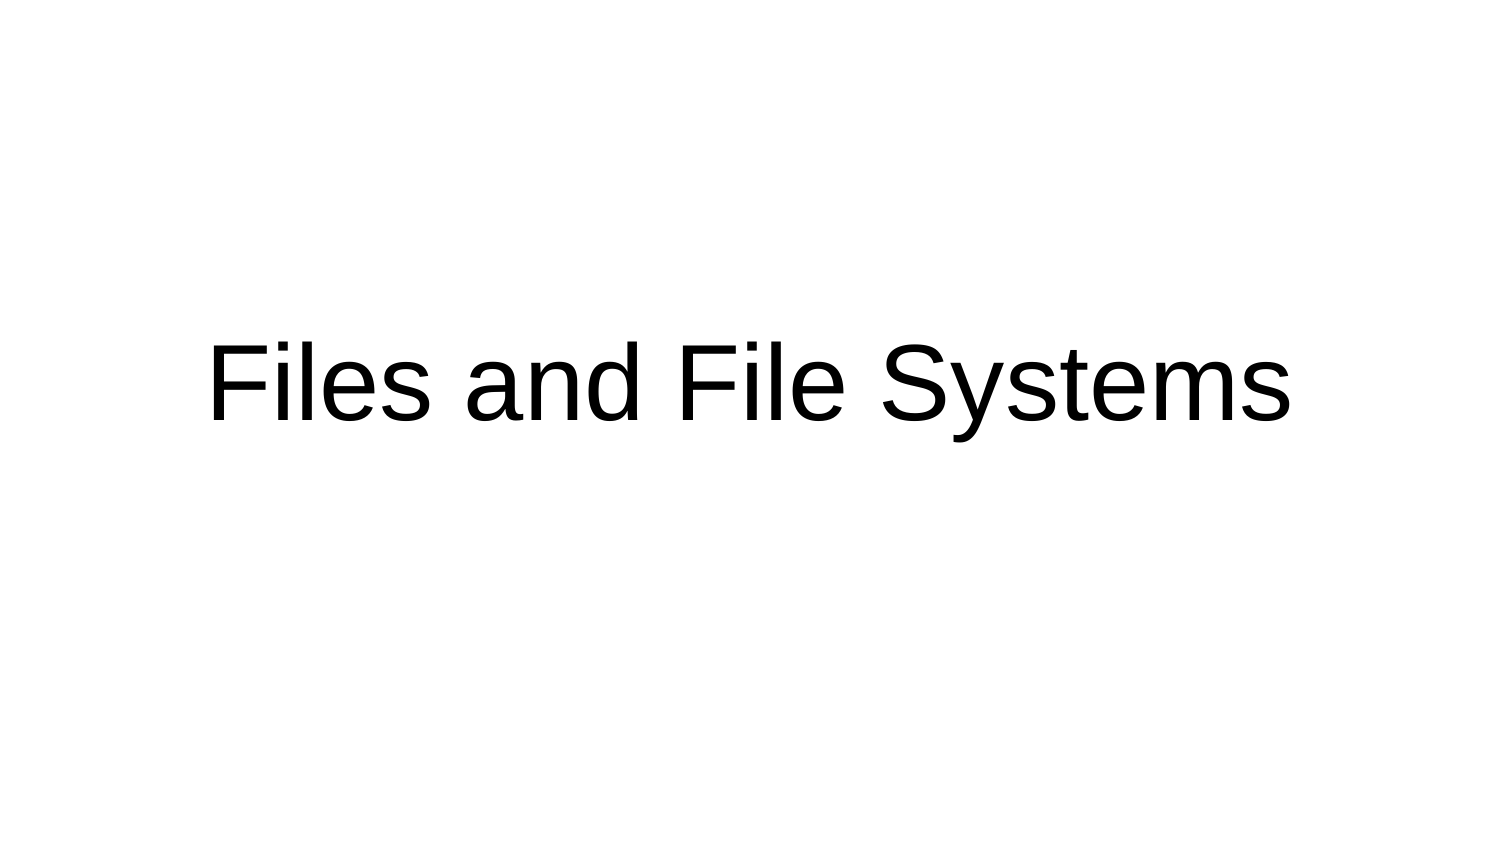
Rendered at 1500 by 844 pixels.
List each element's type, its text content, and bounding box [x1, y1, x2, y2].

title Files and File Systems [51, 122, 1449, 459]
